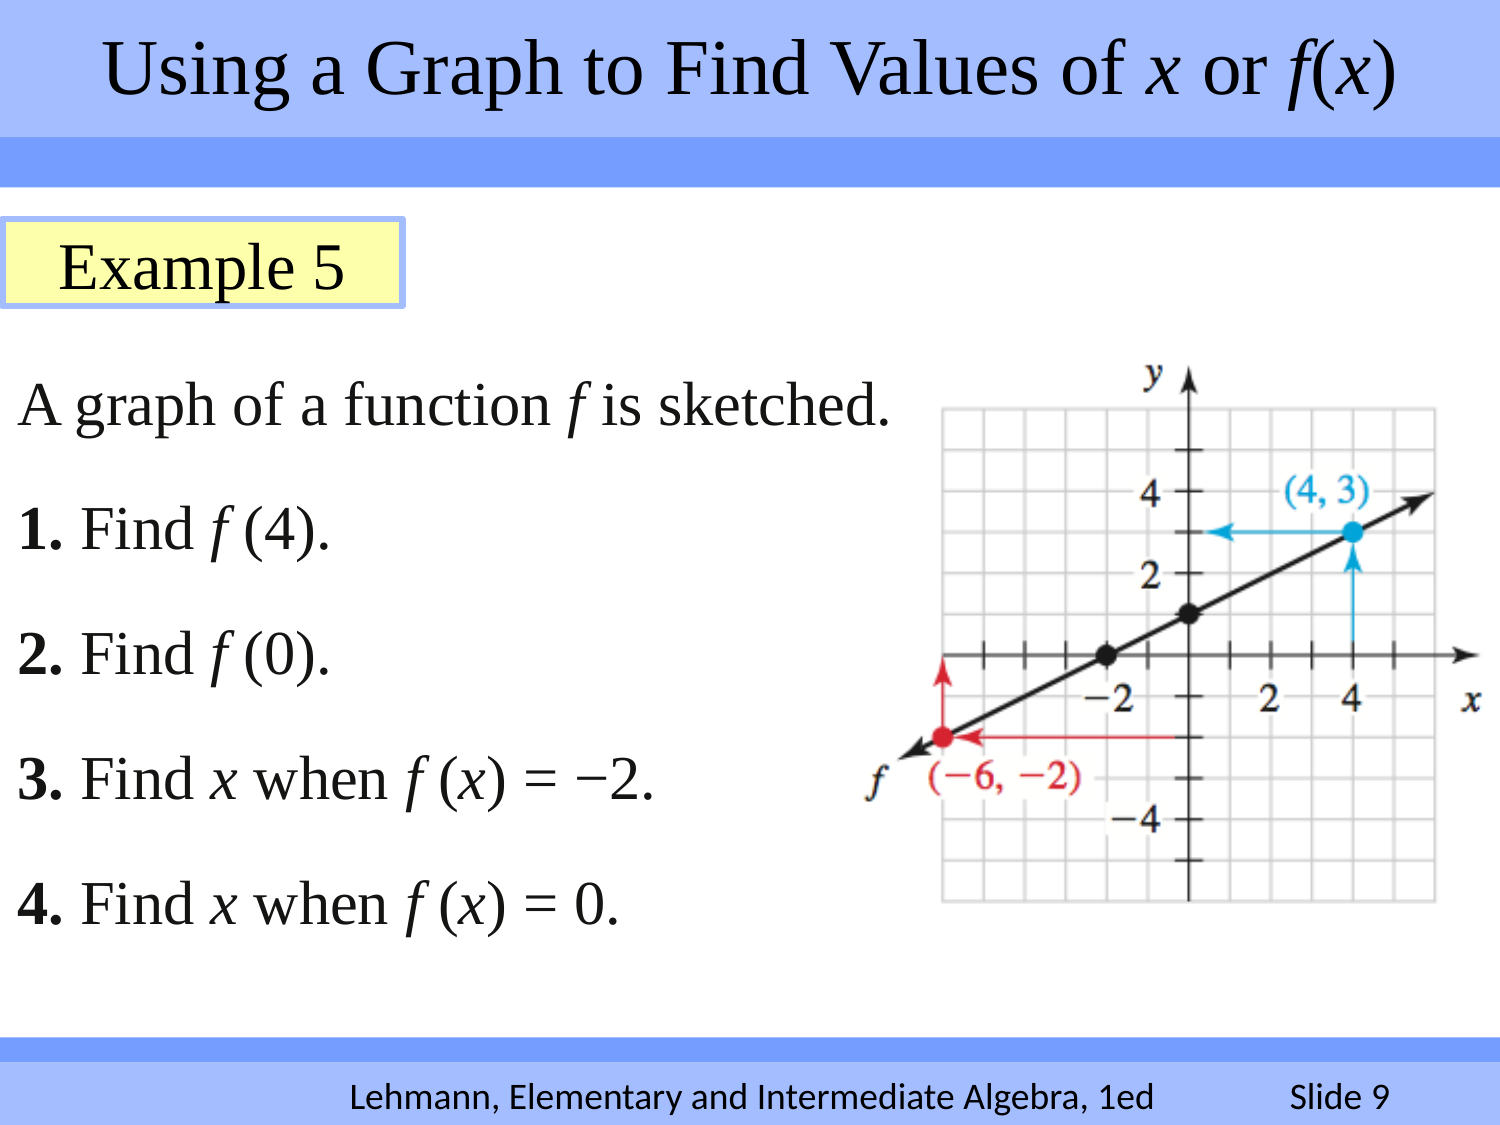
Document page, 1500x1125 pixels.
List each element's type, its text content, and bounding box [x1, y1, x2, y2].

subtitle A graph of a function f is sketched. 1. Find f (4). 2. Find f (0). 3. Find x when f (x) = −2. 4. Find x when f (x) = 0. [2, 354, 925, 968]
picture [850, 349, 1500, 926]
list Using a Graph to Find Values of x or f(x) [0, 0, 1500, 138]
text_box Example 5 [0, 217, 404, 308]
